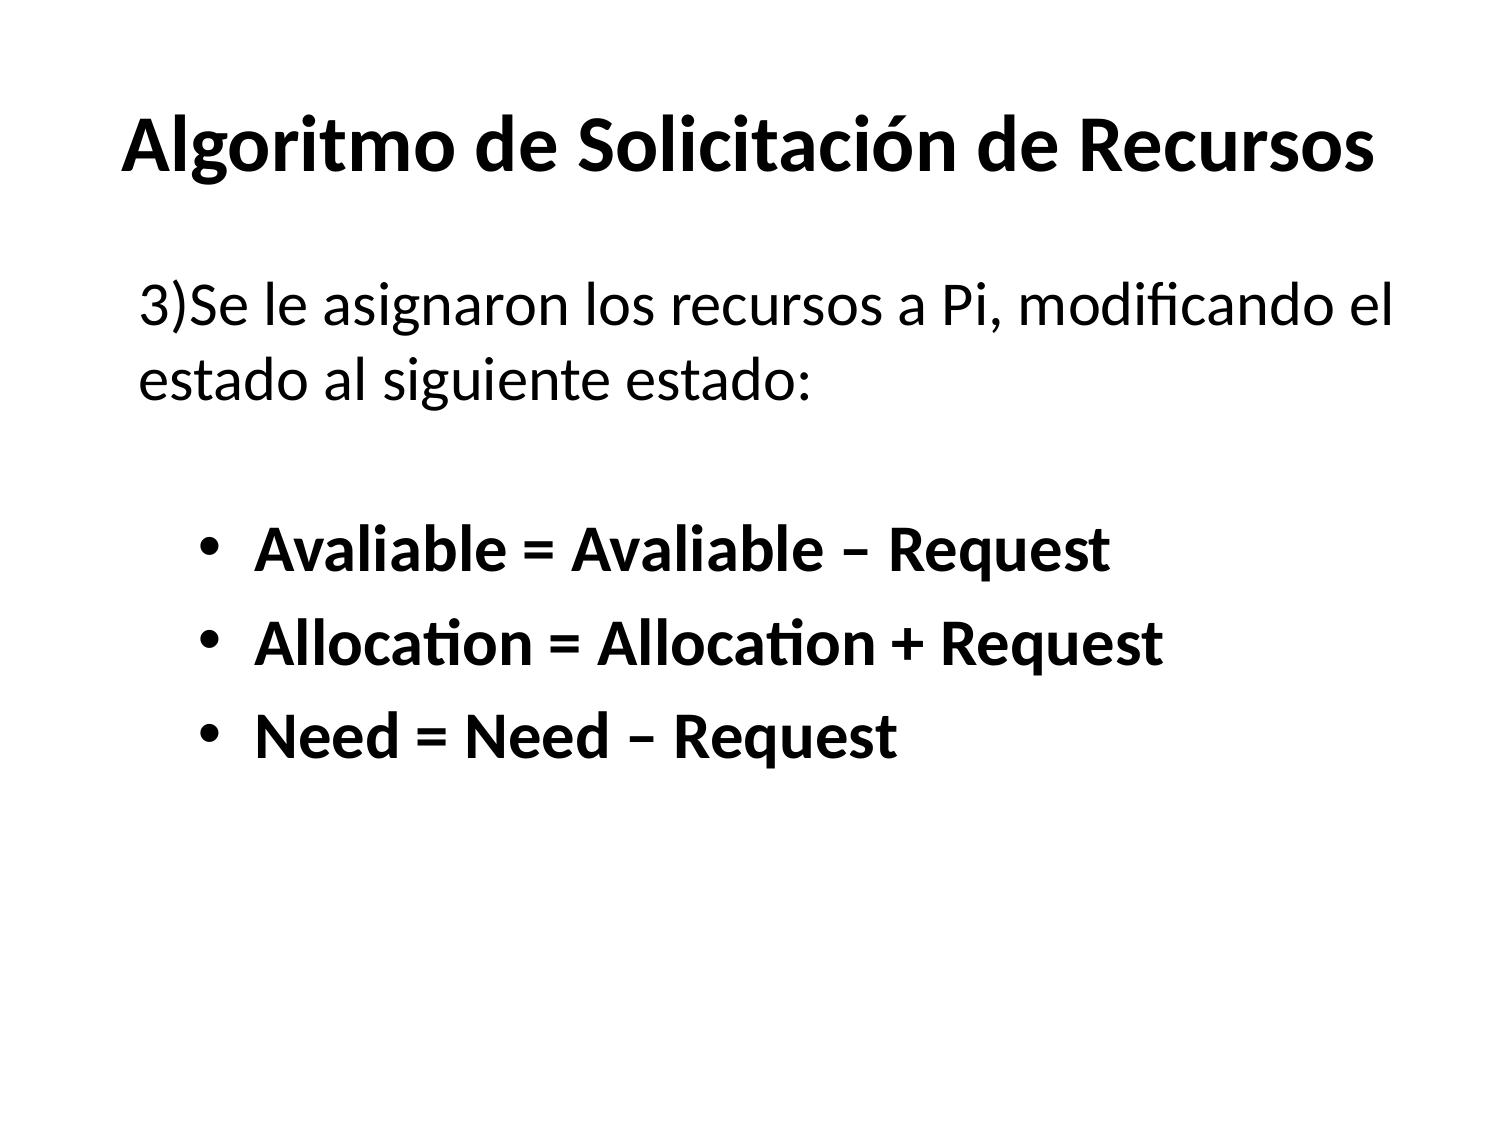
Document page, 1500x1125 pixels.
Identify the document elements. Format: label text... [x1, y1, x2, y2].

text_box 3)Se le asignaron los recursos a Pi, modificando el estado al siguiente estado: [123, 255, 1500, 495]
list Avaliable = Avaliable – Request Allocation = Allocation + Request Need = Need – Request [183, 497, 1258, 834]
title Algoritmo de Solicitación de Recursos [75, 45, 1425, 233]
